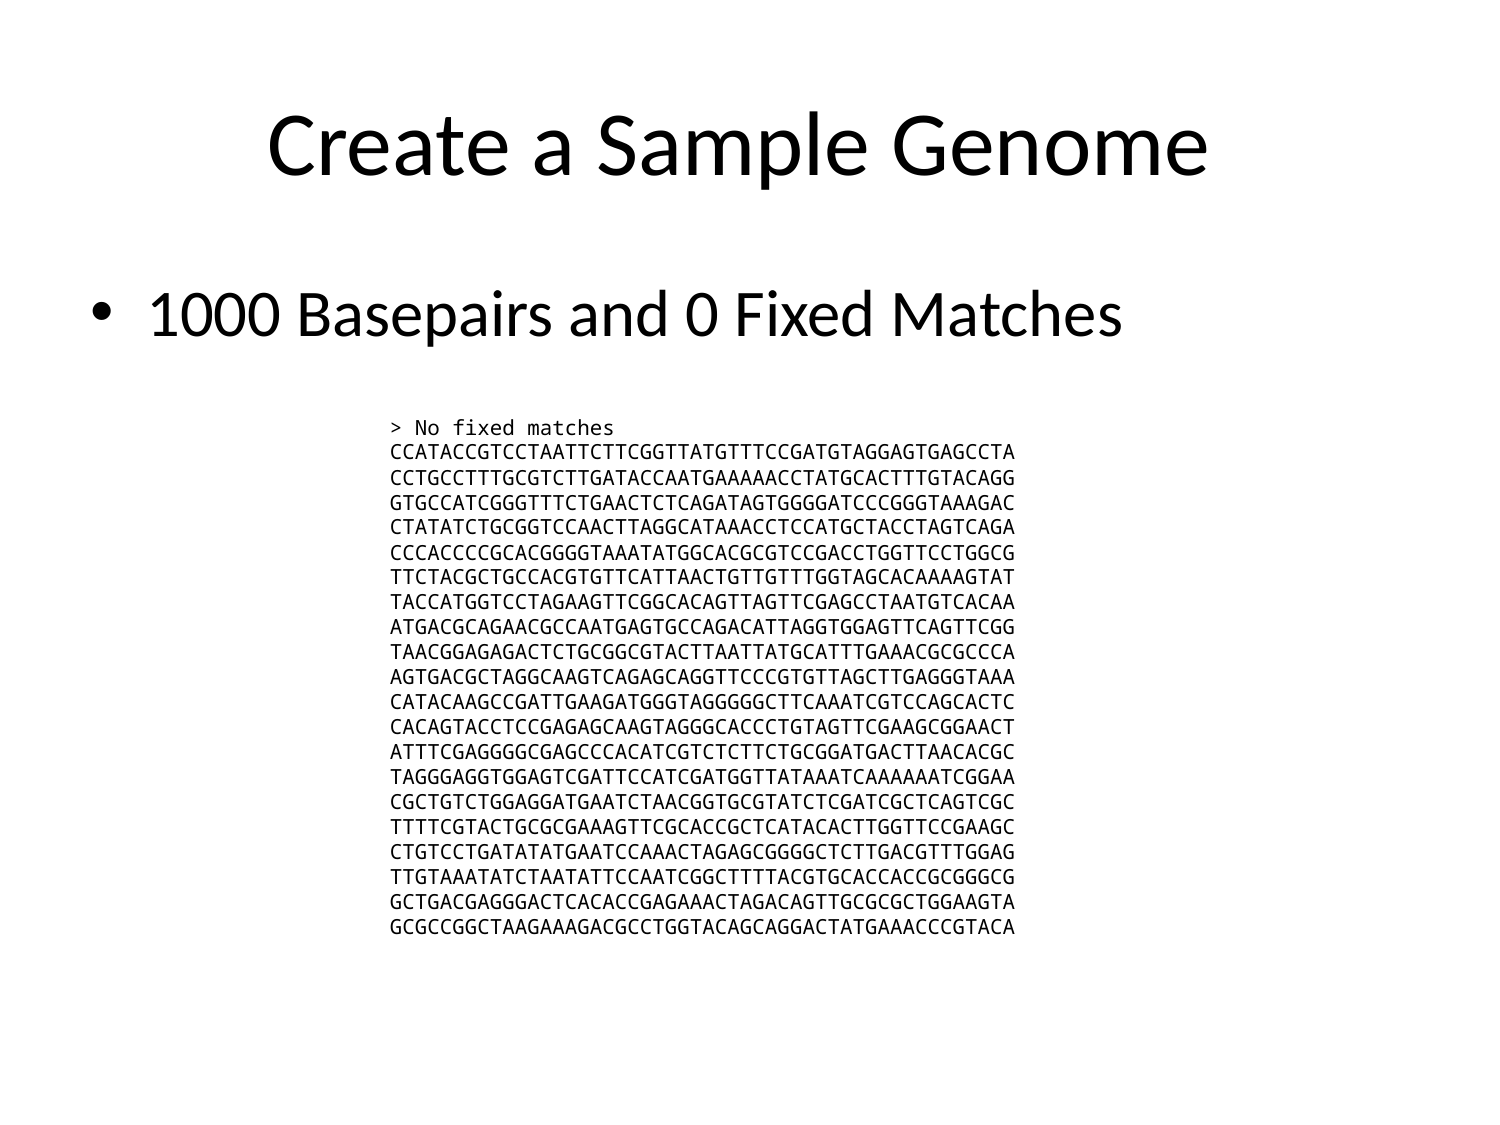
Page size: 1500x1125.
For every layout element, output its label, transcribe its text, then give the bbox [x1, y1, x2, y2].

list 1000 Basepairs and 0 Fixed Matches [75, 262, 1425, 383]
text_box > No fixed matches CCATACCGTCCTAATTCTTCGGTTATGTTTCCGATGTAGGAGTGAGCCTA CCTGCCTTTGCGTCTTGATACCAATGAAAAACCTATGCACTTTGTACAGG GTGCCATCGGGTTTCTGAACTCTCAGATAGTGGGGATCCCGGGTAAAGAC CTATATCTGCGGTCCAACTTAGGCATAAACCTCCATGCTACCTAGTCAGA CCCACCCCGCACGGGGTAAATATGGCACGCGTCCGACCTGGTTCCTGGCG TTCTACGCTGCCACGTGTTCATTAACTGTTGTTTGGTAGCACAAAAGTAT TACCATGGTCCTAGAAGTTCGGCACAGTTAGTTCGAGCCTAATGTCACAA ATGACGCAGAACGCCAATGAGTGCCAGACATTAGGTGGAGTTCAGTTCGG TAACGGAGAGACTCTGCGGCGTACTTAATTATGCATTTGAAACGCGCCCA AGTGACGCTAGGCAAGTCAGAGCAGGTTCCCGTGTTAGCTTGAGGGTAAA CATACAAGCCGATTGAAGATGGGTAGGGGGCTTCAAATCGTCCAGCACTC CACAGTACCTCCGAGAGCAAGTAGGGCACCCTGTAGTTCGAAGCGGAACT ATTTCGAGGGGCGAGCCCACATCGTCTCTTCTGCGGATGACTTAACACGC TAGGGAGGTGGAGTCGATTCCATCGATGGTTATAAATCAAAAAATCGGAA CGCTGTCTGGAGGATGAATCTAACGGTGCGTATCTCGATCGCTCAGTCGC TTTTCGTACTGCGCGAAAGTTCGCACCGCTCATACACTTGGTTCCGAAGC CTGTCCTGATATATGAATCCAAACTAGAGCGGGGCTCTTGACGTTTGGAG TTGTAAATATCTAATATTCCAATCGGCTTTTACGTGCACCACCGCGGGCG GCTGACGAGGGACTCACACCGAGAAACTAGACAGTTGCGCGCTGGAAGTA GCGCCGGCTAAGAAAGACGCCTGGTACAGCAGGACTATGAAACCCGTACA [374, 406, 1125, 947]
title Create a Sample Genome [75, 45, 1425, 233]
